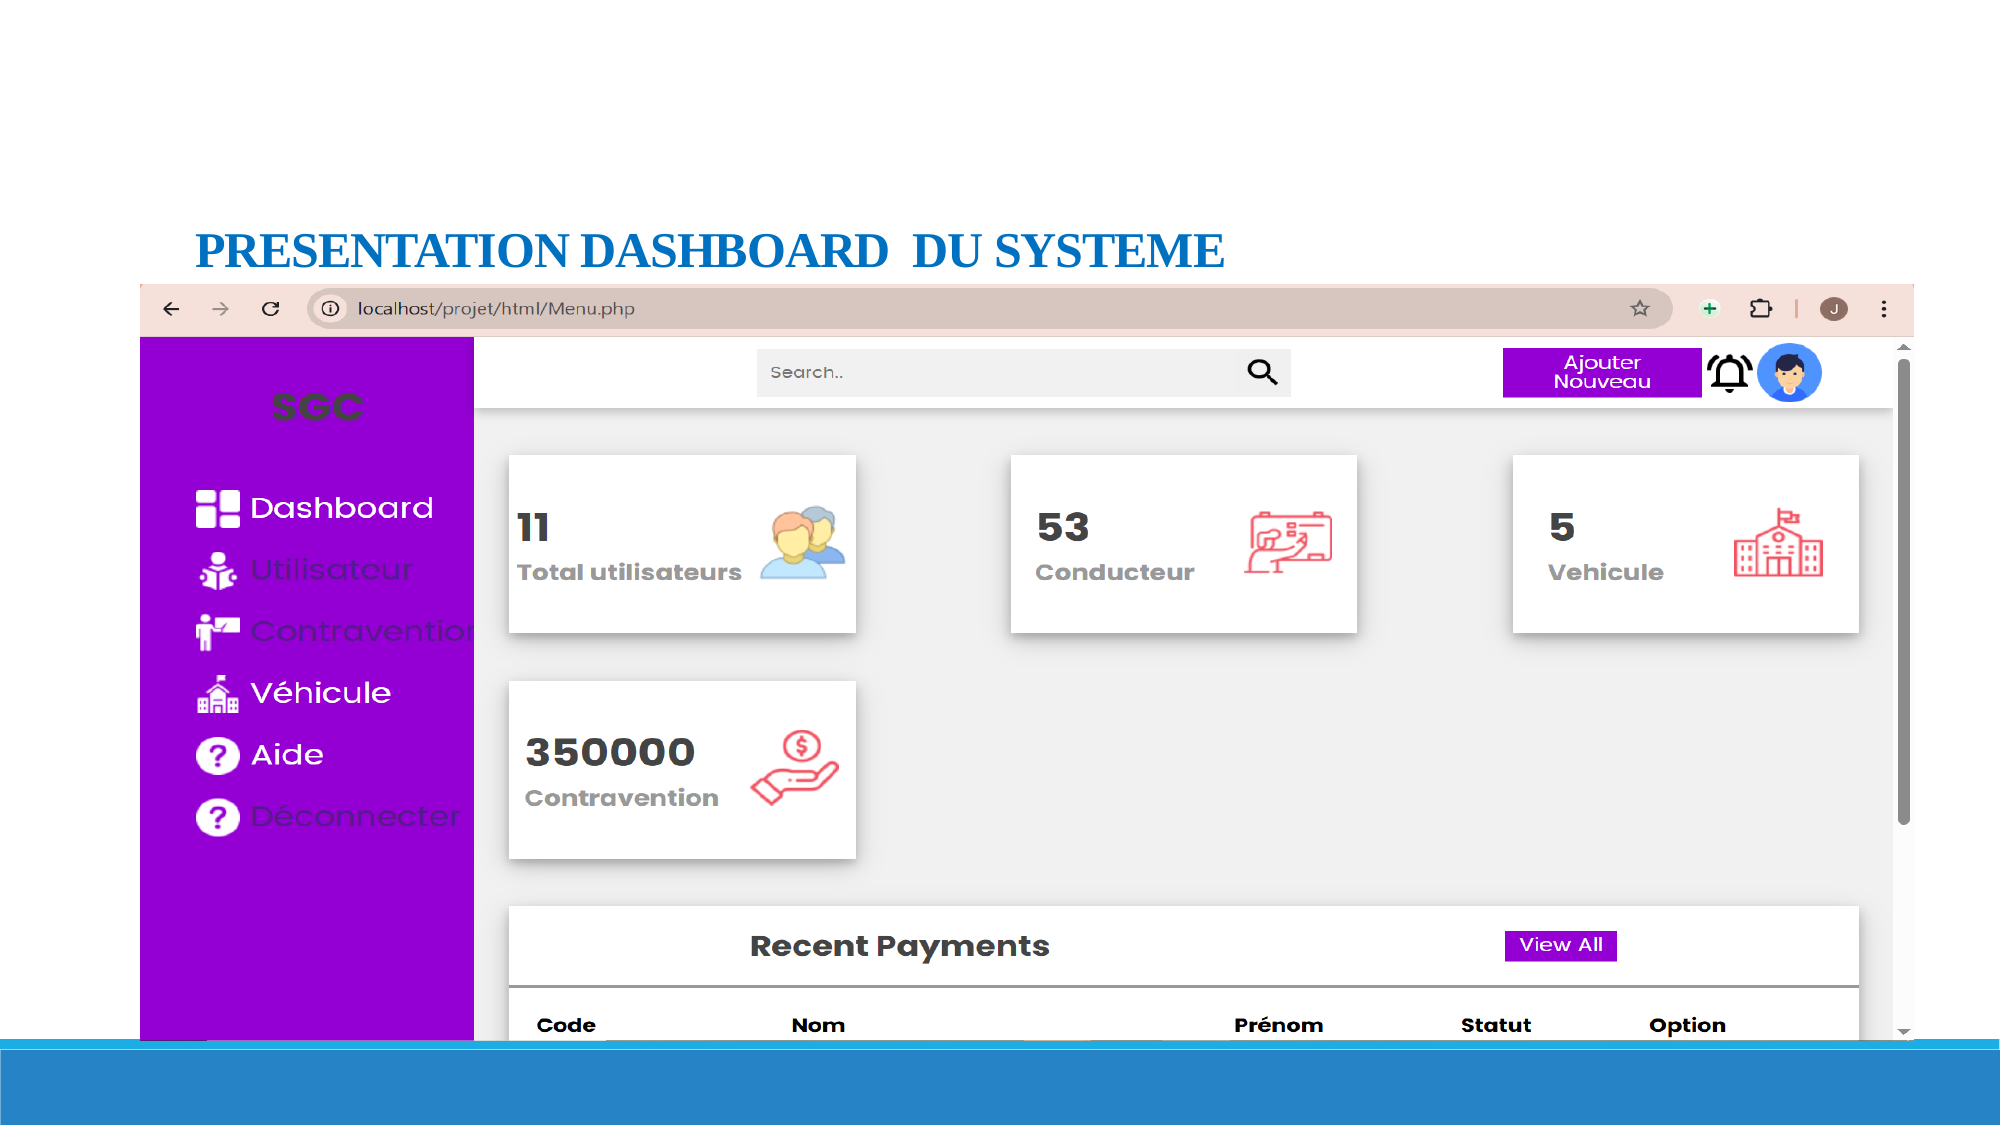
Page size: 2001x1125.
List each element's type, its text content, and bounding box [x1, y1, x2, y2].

title PRESENTATION DASHBOARD DU SYSTEME [180, 47, 1830, 282]
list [139, 284, 1915, 1042]
